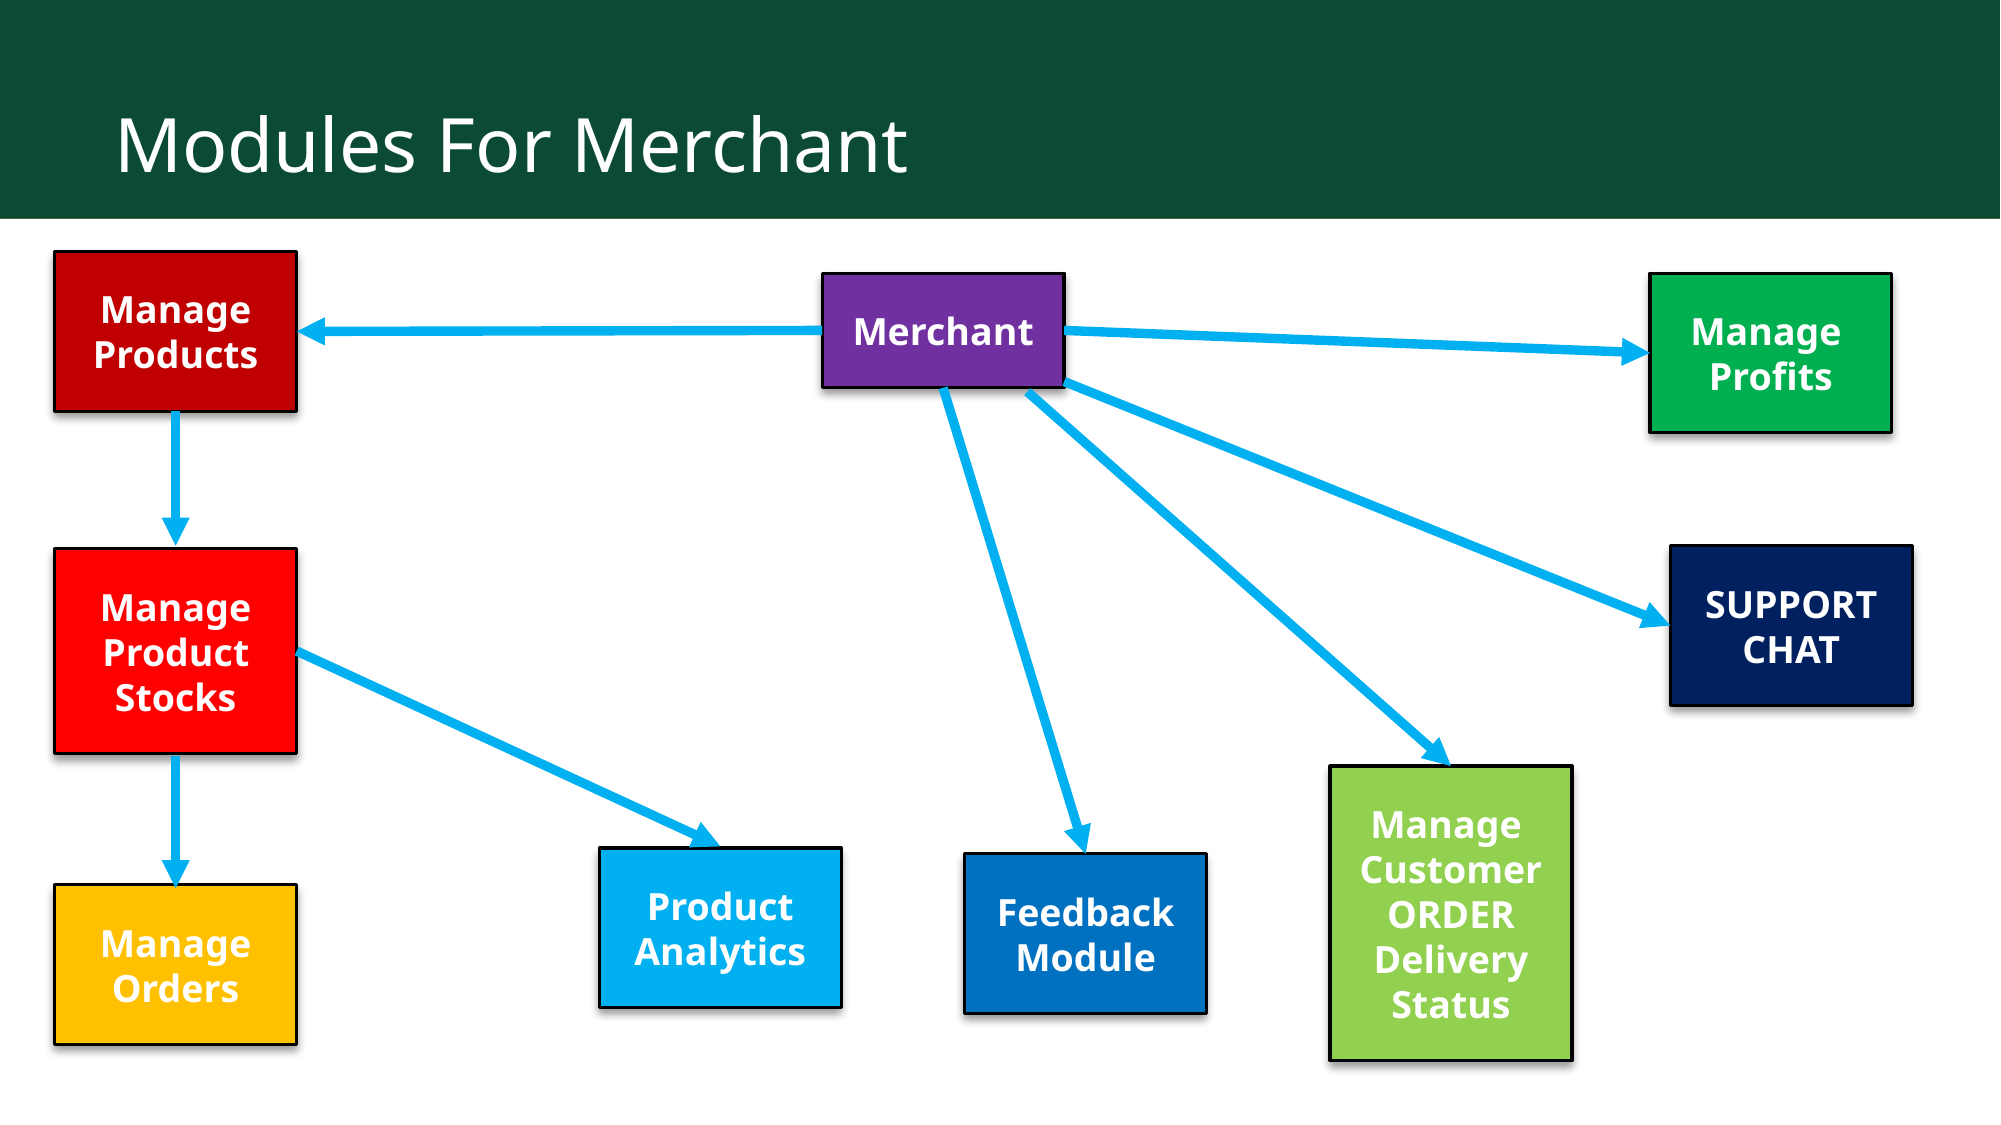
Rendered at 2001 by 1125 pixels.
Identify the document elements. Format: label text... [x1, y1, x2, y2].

text_box Product Analytics [599, 848, 842, 1008]
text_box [296, 652, 721, 847]
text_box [1086, 627, 1452, 767]
text_box Manage Profits [1649, 273, 1892, 433]
text_box Merchant [822, 273, 1065, 388]
text_box SUPPORT CHAT [1670, 545, 1913, 706]
text_box Manage Customer ORDER Delivery Status [1330, 766, 1572, 1061]
text_box Manage Products [54, 251, 297, 412]
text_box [1064, 381, 1671, 627]
title Modules For Merchant [99, 0, 1863, 196]
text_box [943, 391, 1086, 854]
text_box Feedback Module [964, 853, 1207, 1014]
text_box Manage Product Stocks [54, 548, 297, 754]
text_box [1064, 332, 1650, 354]
text_box Manage Orders [54, 884, 297, 1045]
